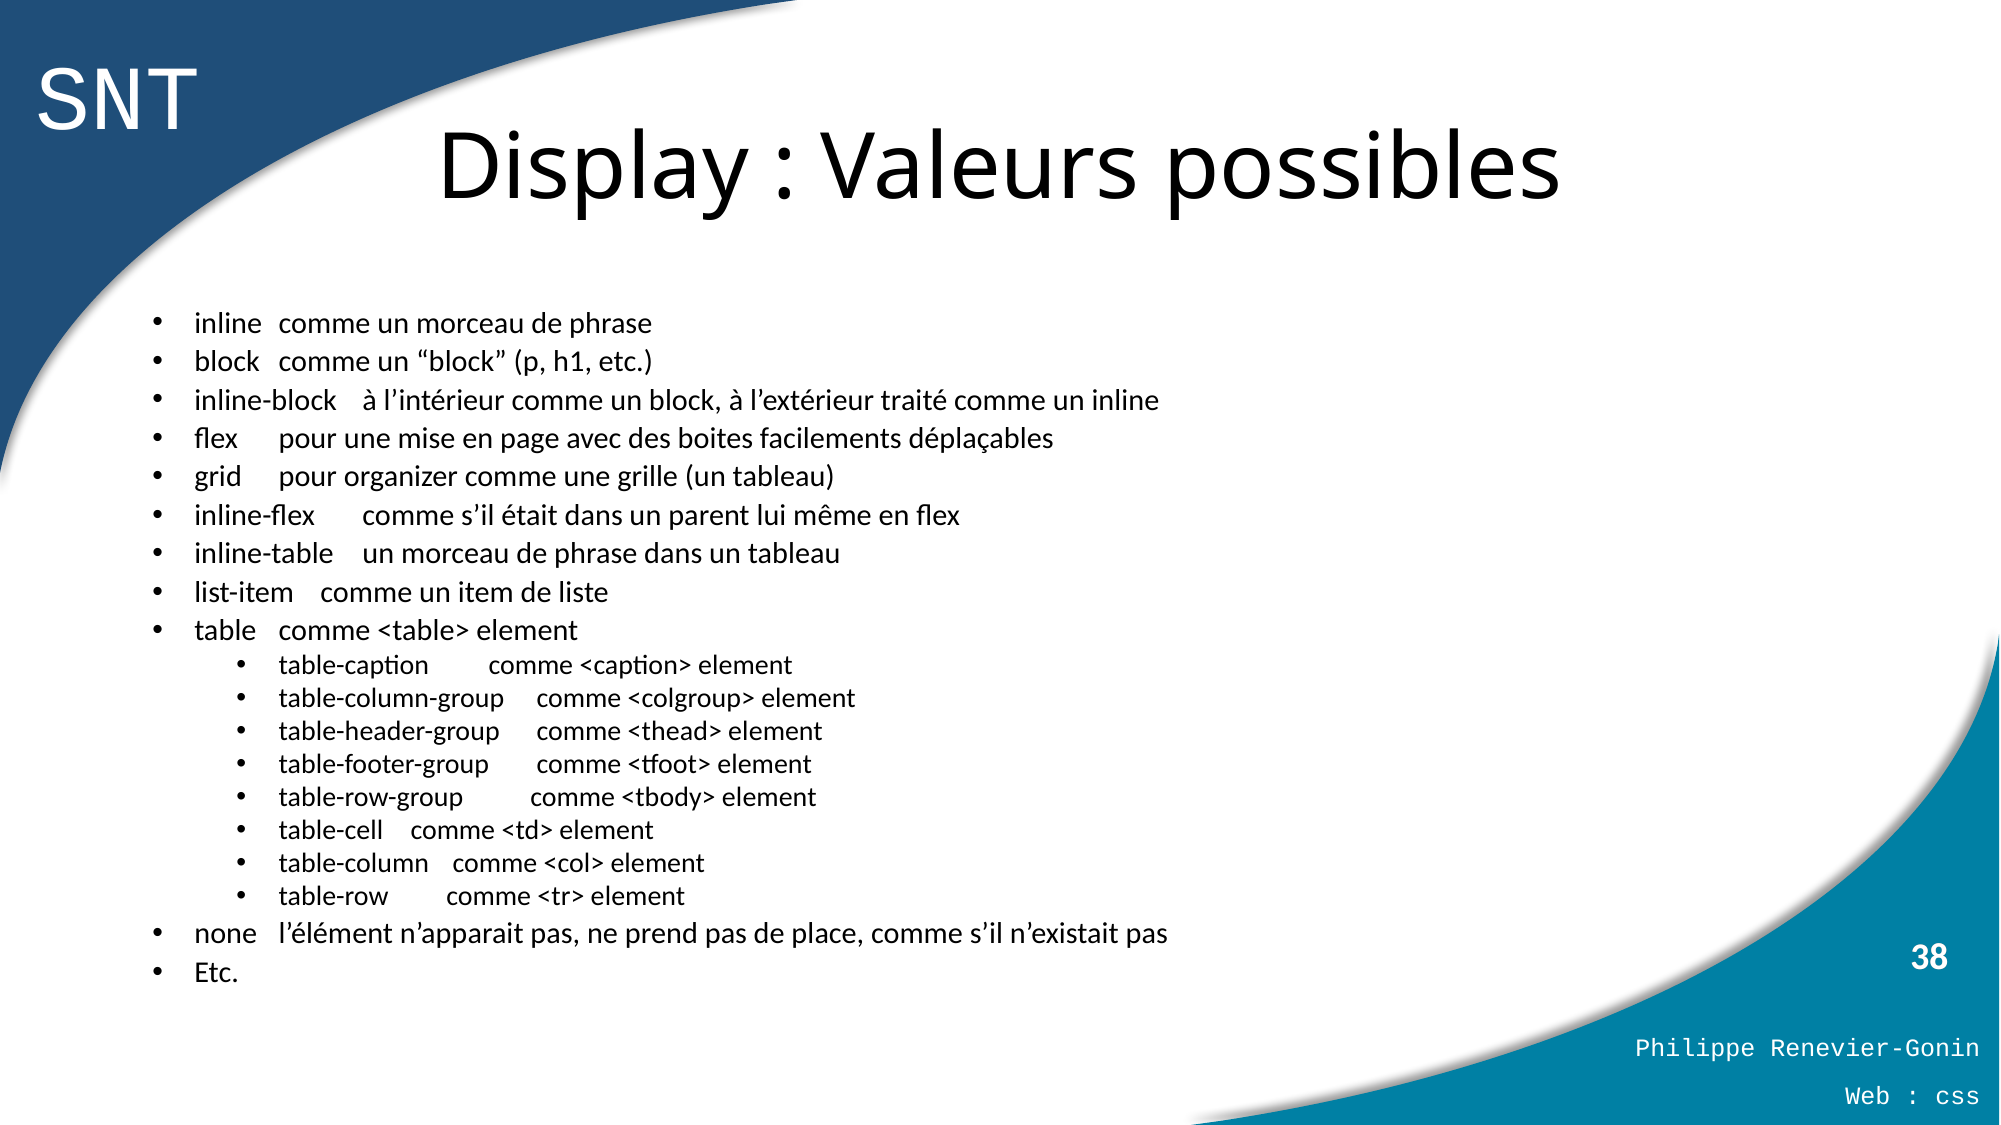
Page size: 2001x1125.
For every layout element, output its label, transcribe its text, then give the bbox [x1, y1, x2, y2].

title Display : Valeurs possibles [421, 59, 1863, 278]
list inline comme un morceau de phrase block comme un “block” (p, h1, etc.) inline-block à l’intérieur comme un block, à l’extérieur traité comme un inline flex pour une mise en page avec des boites facilements déplaçables grid pour organizer comme une grille (un tableau) inline-flex comme s’il était dans un parent lui même en flex inline-table un morceau de phrase dans un tableau list-item comme un item de liste table comme <table> element table-caption comme <caption> element table-column-group comme <colgroup> element table-header-group comme <thead> element table-footer-group comme <tfoot> element table-row-group comme <tbody> element table-cell comme <td> element table-column comme <col> element table-row comme <tr> element none l’élément n’apparait pas, ne prend pas de place, comme s’il n’existait pas Etc. [137, 299, 1863, 1014]
